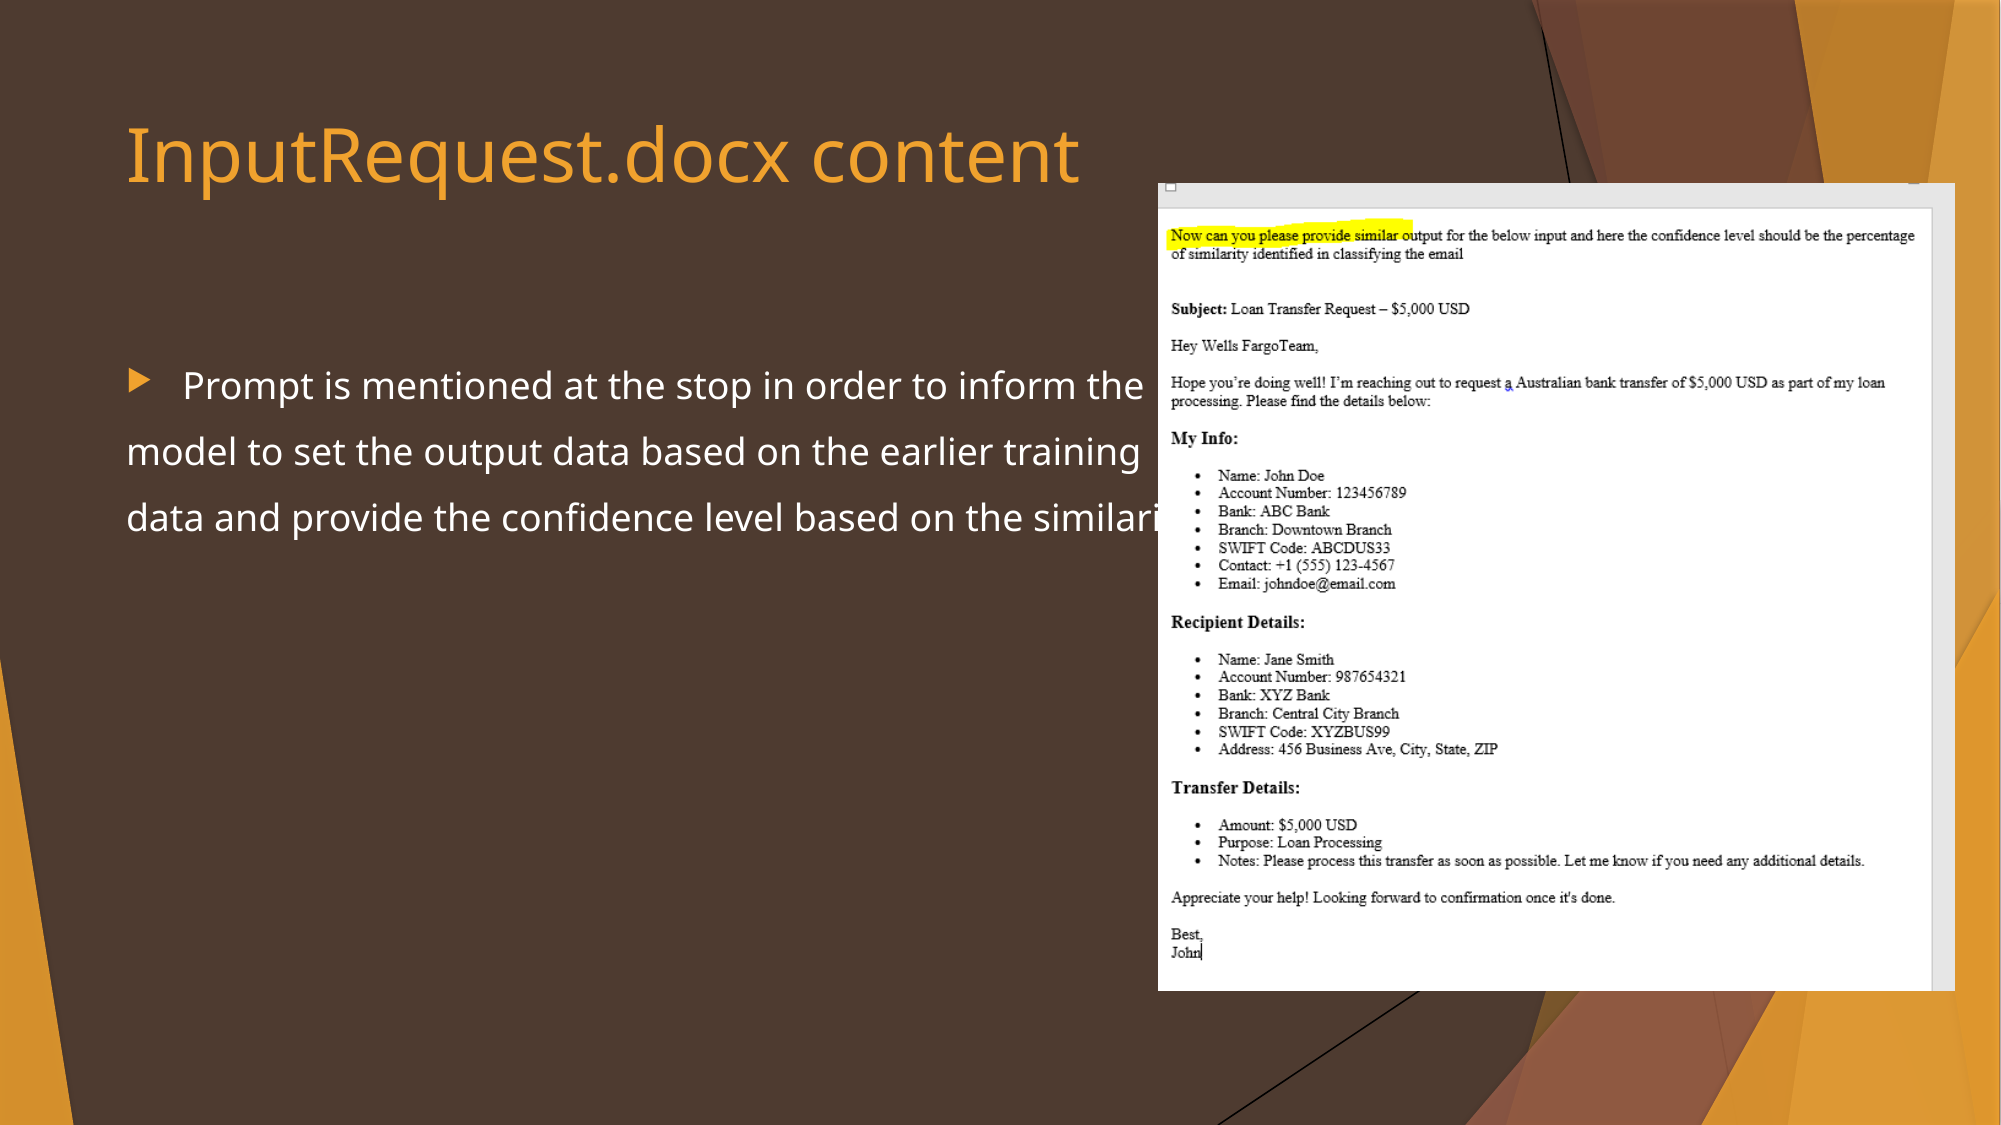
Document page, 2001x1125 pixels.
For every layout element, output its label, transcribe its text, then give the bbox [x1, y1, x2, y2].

list Prompt is mentioned at the stop in order to inform the model to set the output data based on the earlier training data and provide the confidence level based on the similarity. [111, 354, 1152, 992]
title InputRequest.docx content [111, 99, 1522, 317]
picture [1157, 182, 1956, 992]
